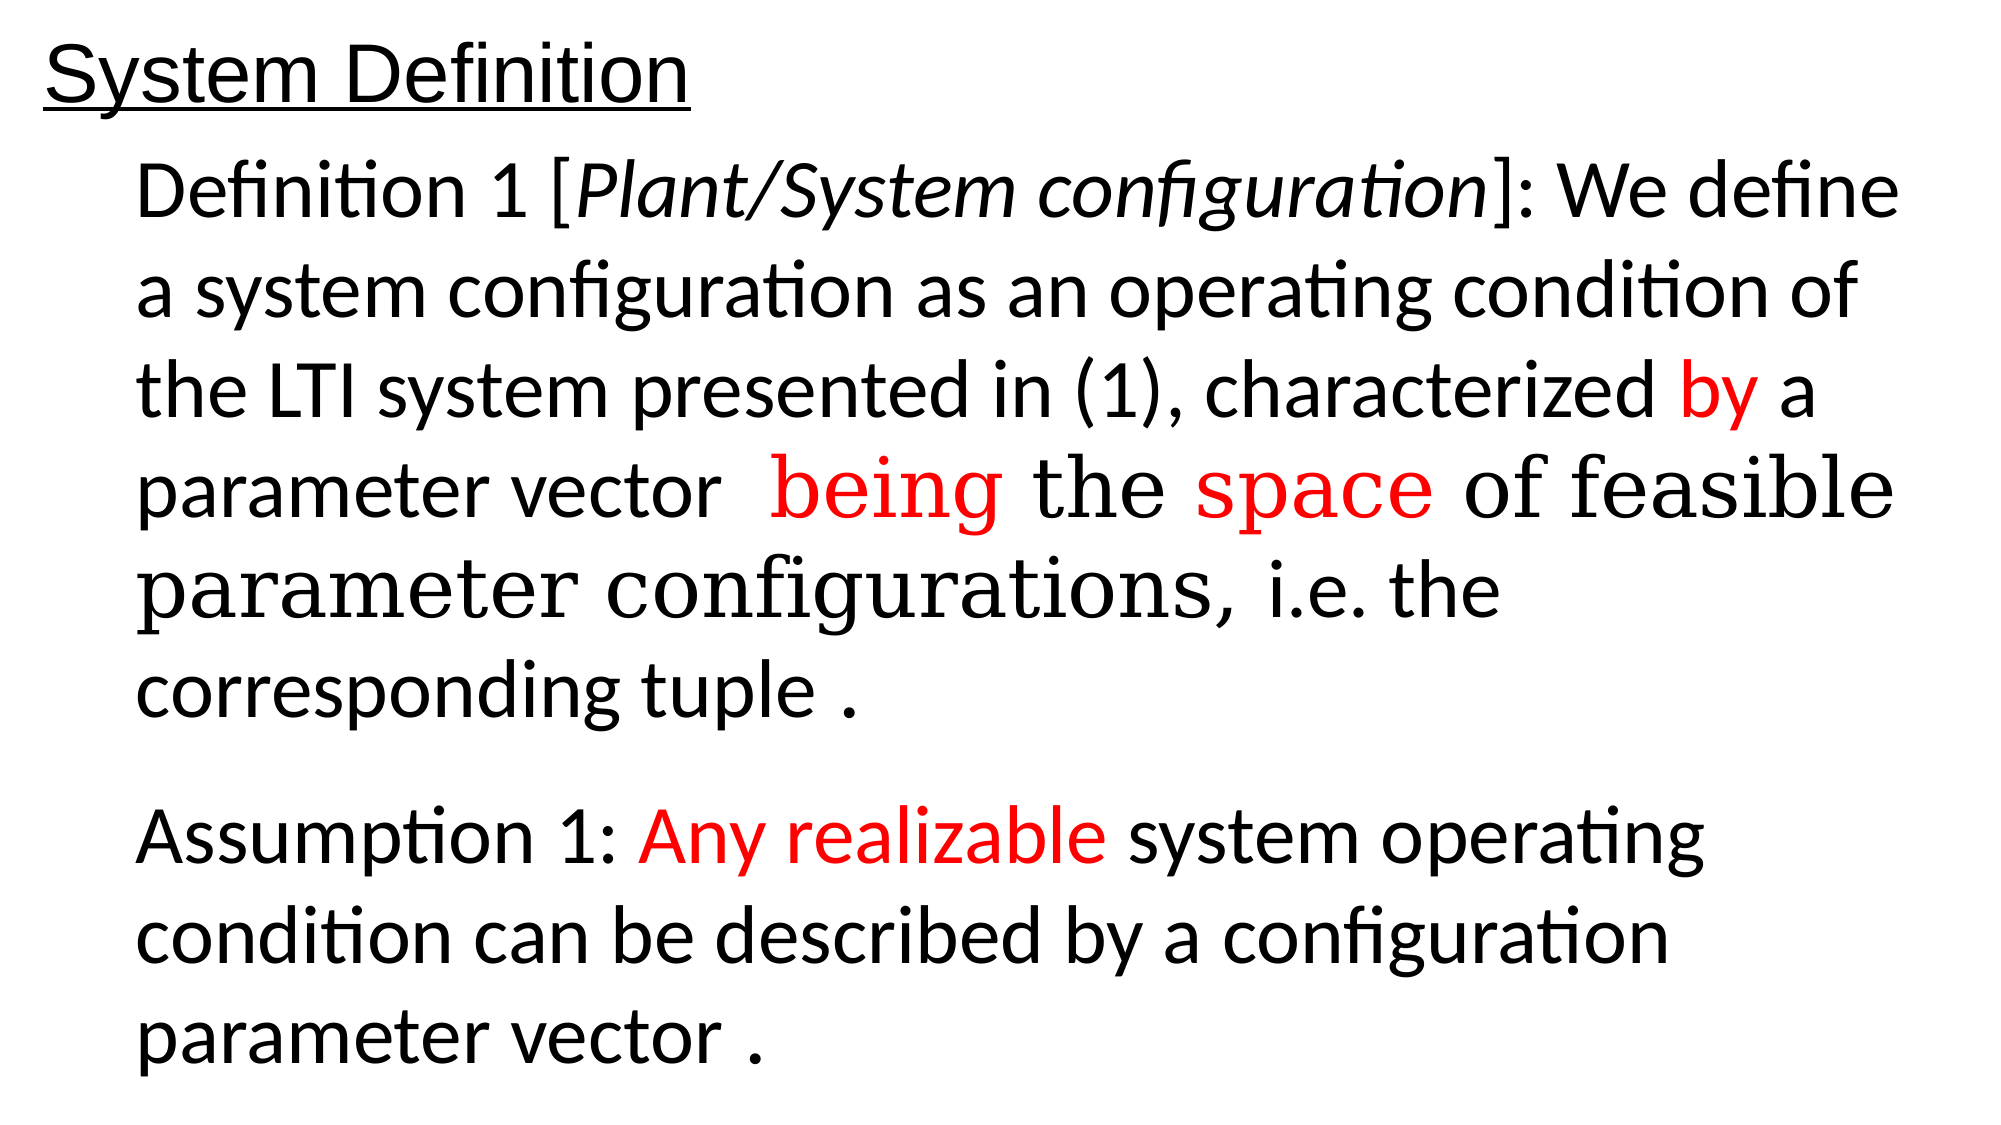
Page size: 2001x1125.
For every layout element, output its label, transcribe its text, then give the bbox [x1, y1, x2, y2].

text_box System Definition [28, 11, 1294, 126]
